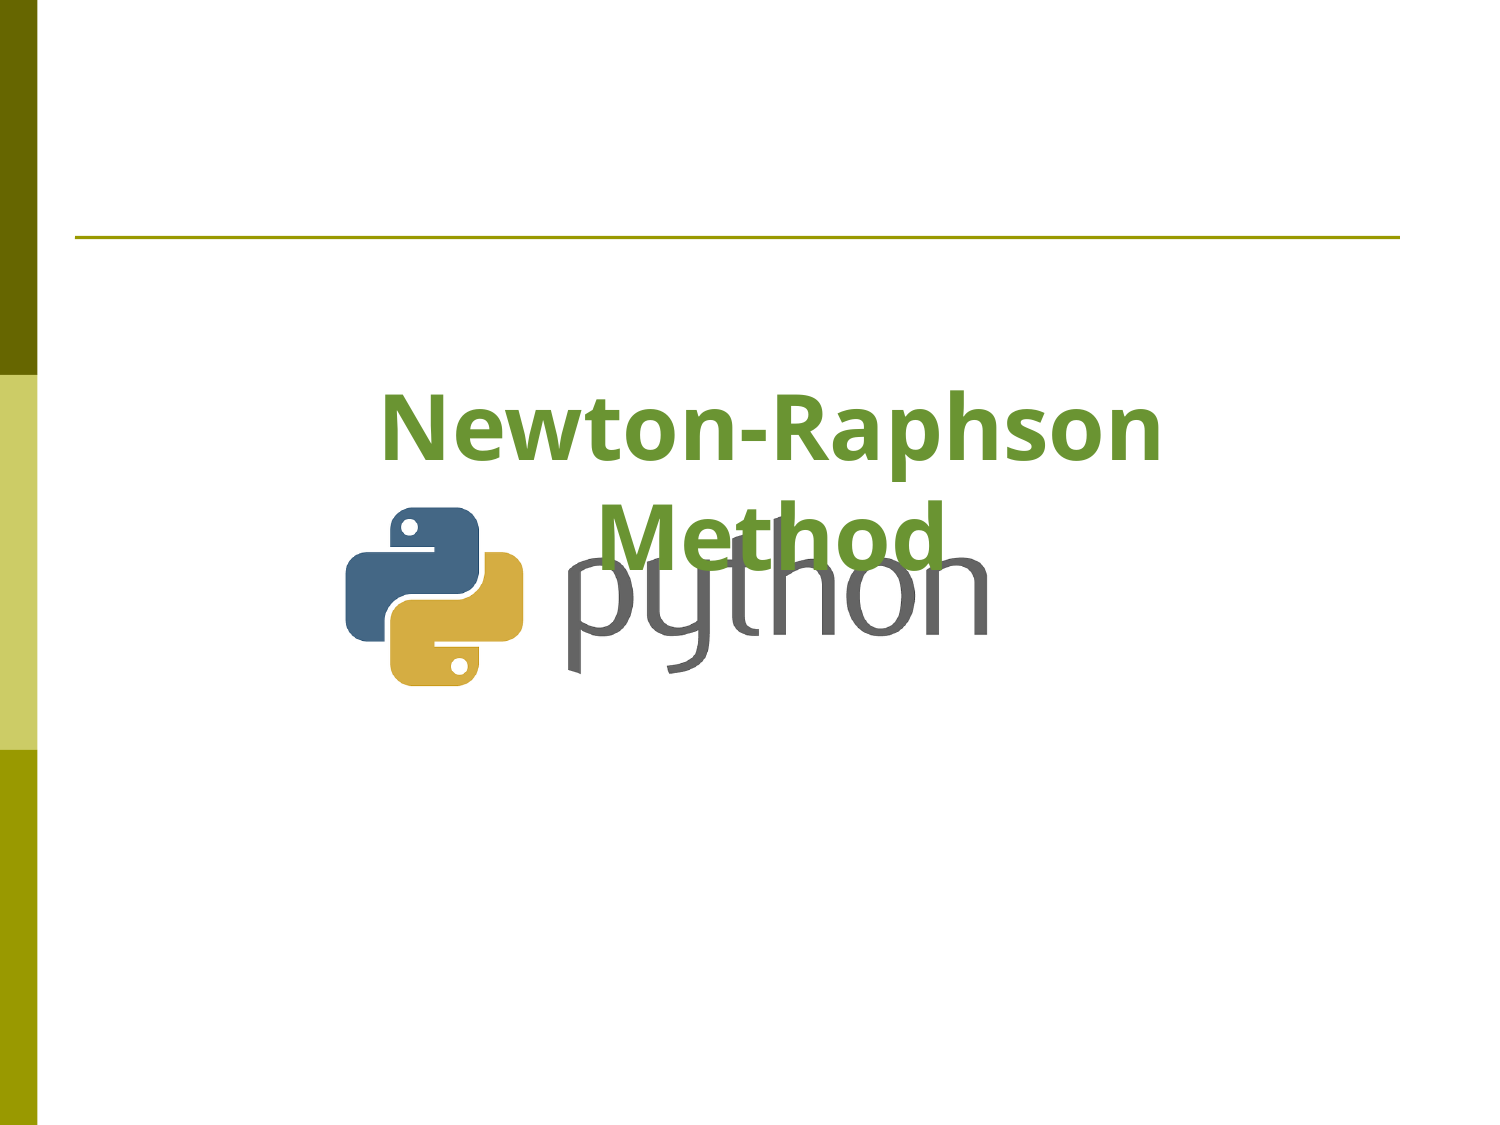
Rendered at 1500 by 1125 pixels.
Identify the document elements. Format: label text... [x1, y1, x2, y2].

picture [262, 424, 1088, 783]
text_box Newton-Raphson Method [187, 361, 1357, 597]
